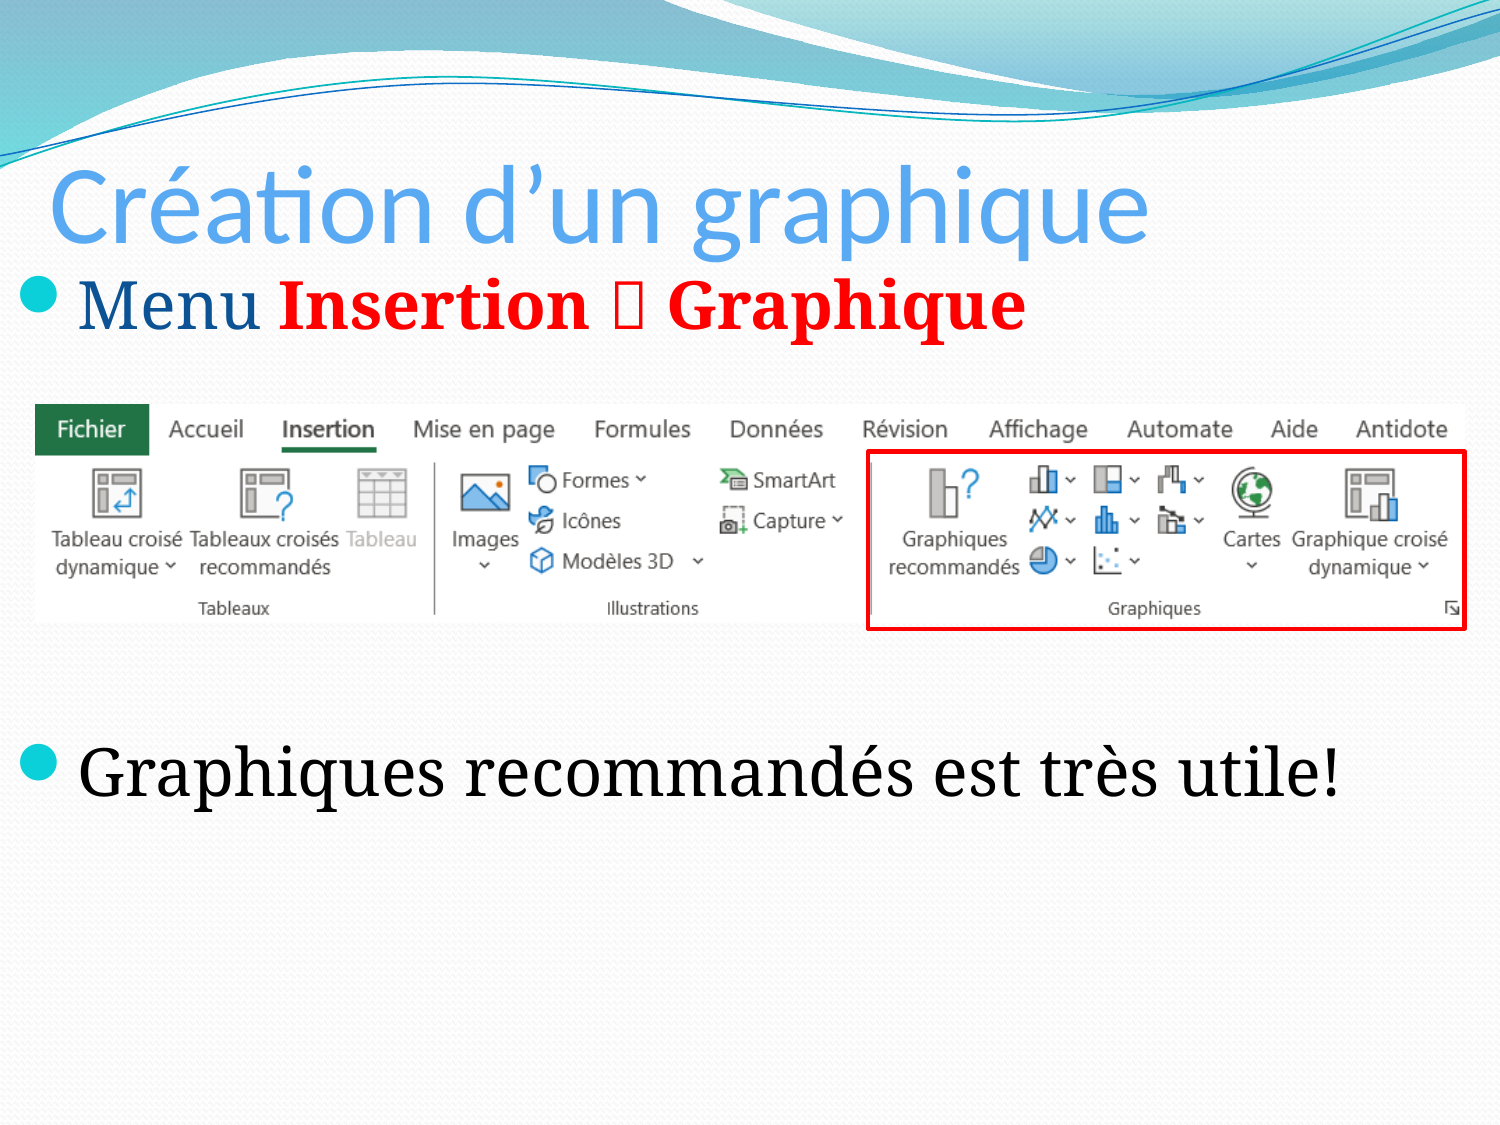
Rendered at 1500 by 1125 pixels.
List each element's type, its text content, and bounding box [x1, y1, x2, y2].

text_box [35, 396, 1465, 630]
title Création d’un graphique [49, 78, 1400, 255]
list Menu Insertion  Graphique Graphiques recommandés est très utile! [0, 255, 1430, 1118]
